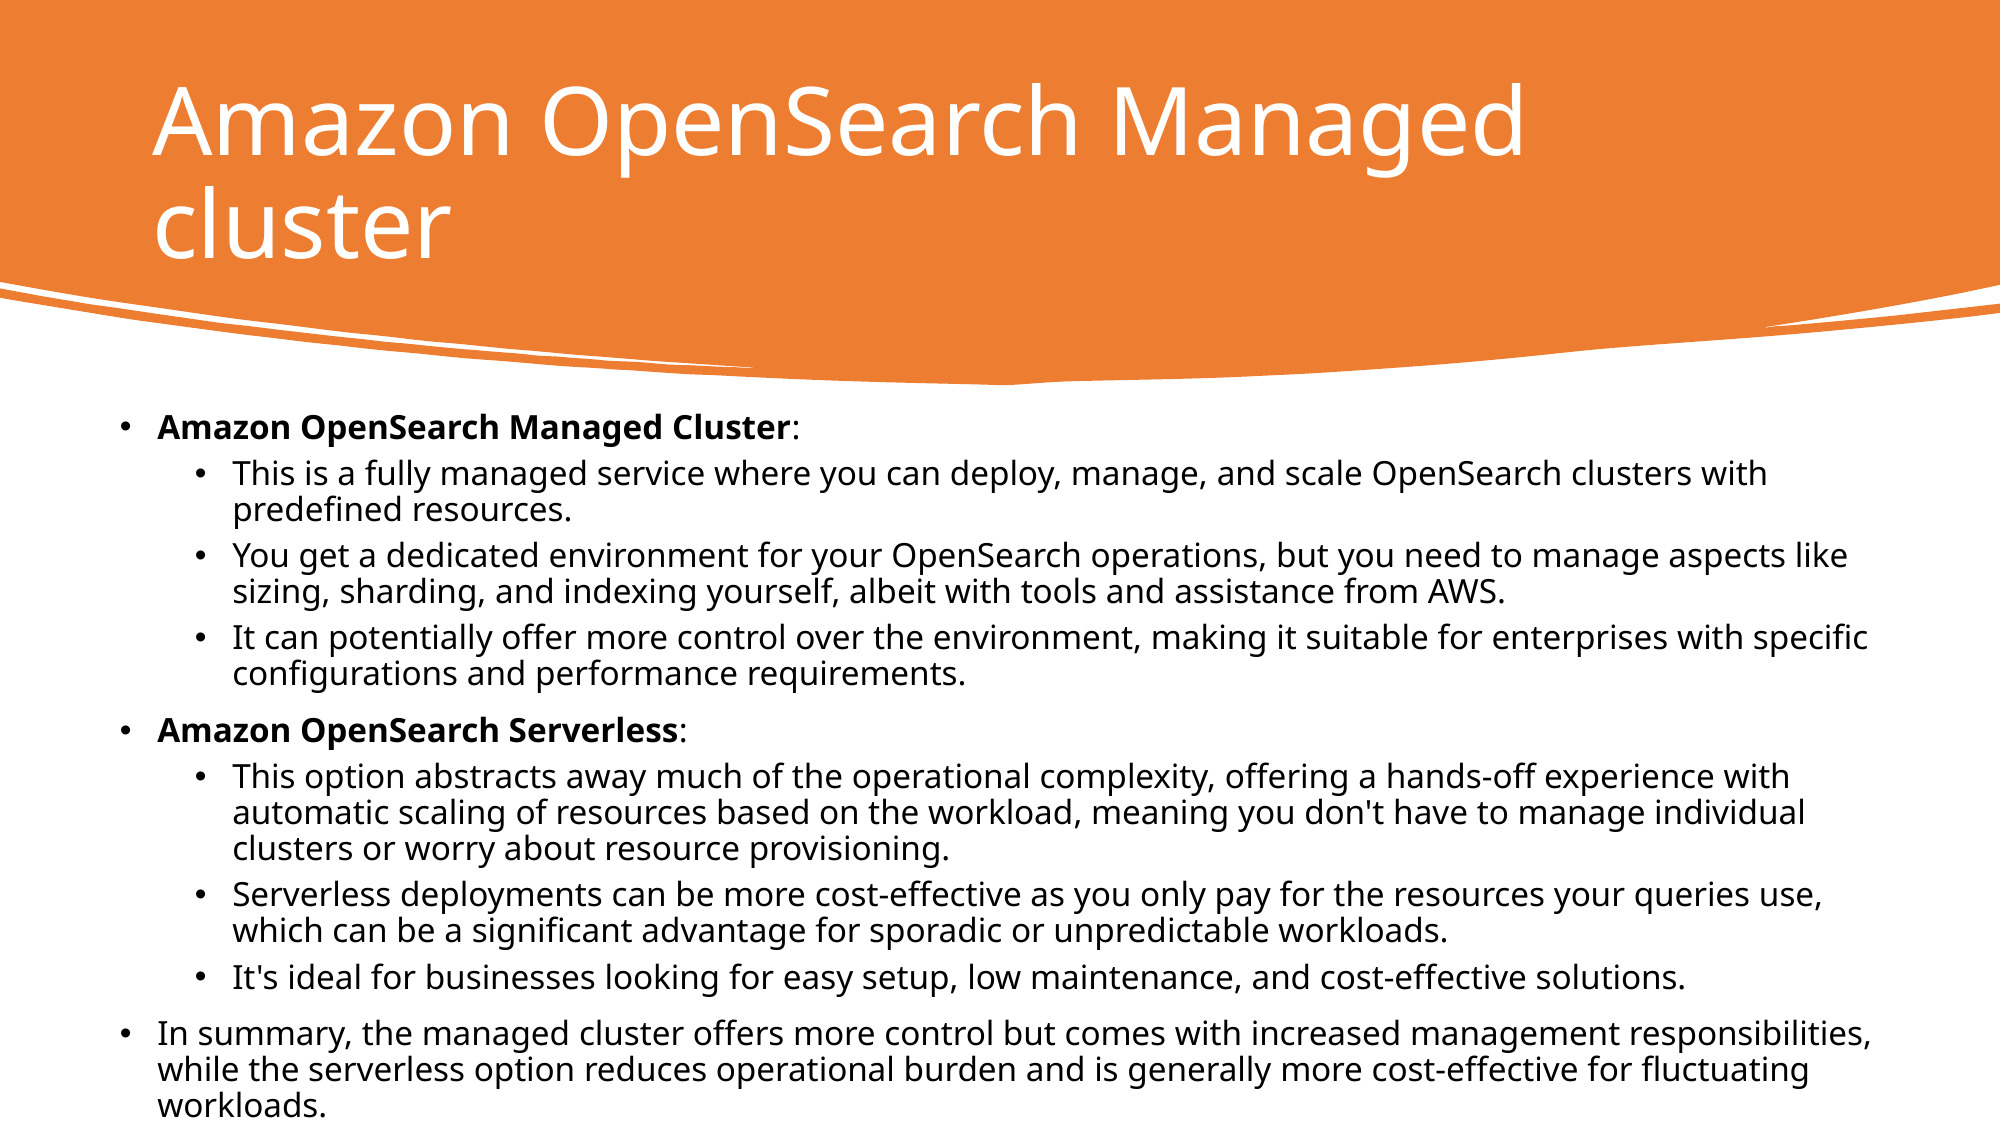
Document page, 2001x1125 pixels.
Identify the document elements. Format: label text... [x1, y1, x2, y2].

text_box [1785, 286, 2000, 325]
text_box [0, 0, 2000, 386]
text_box [0, 298, 2000, 1125]
text_box [0, 283, 699, 365]
list Amazon OpenSearch Managed Cluster: This is a fully managed service where you can deploy, manage, and scale OpenSearch clusters with predefined resources. You get a dedicated environment for your OpenSearch operations, but you need to manage aspects like sizing, sharding, and indexing yourself, albeit with tools and assistance from AWS. It can potentially offer more control over the environment, making it suitable for enterprises with specific configurations and performance requirements. Amazon OpenSearch Serverless: This option abstracts away much of the operational complexity, offering a hands-off experience with automatic scaling of resources based on the workload, meaning you don't have to manage individual clusters or worry about resource provisioning. Serverless deployments can be more cost-effective as you only pay for the resources your queries use, which can be a significant advantage for sporadic or unpredictable workloads. It's ideal for businesses looking for easy setup, low maintenance, and cost-effective solutions. In summary, the managed cluster offers more control but comes with increased management responsibilities, while the serverless option reduces operational burden and is generally more cost-effective for fluctuating workloads. [104, 402, 1921, 1077]
title Amazon OpenSearch Managed cluster [137, 65, 1863, 287]
